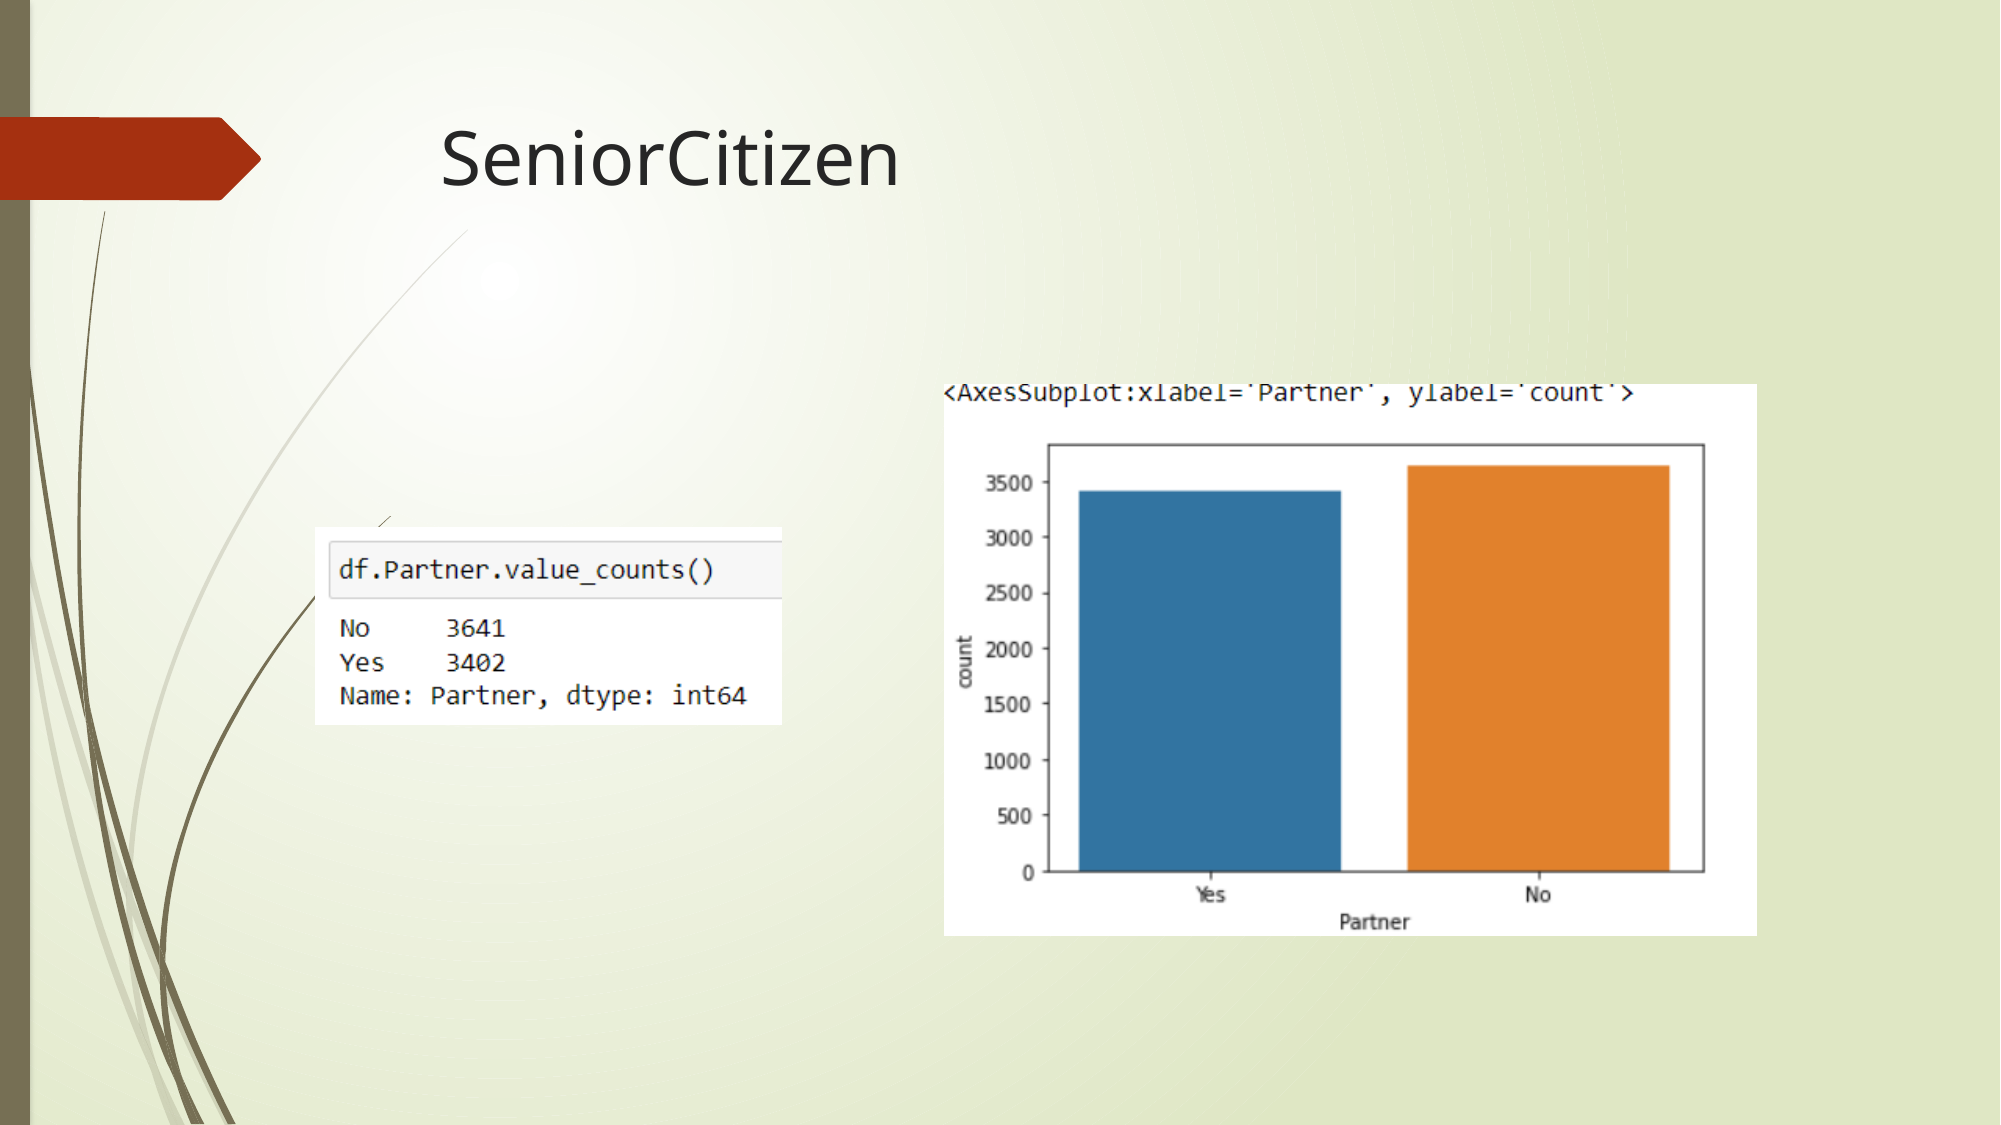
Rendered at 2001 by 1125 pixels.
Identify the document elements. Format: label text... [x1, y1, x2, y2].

picture [315, 526, 782, 725]
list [944, 383, 1758, 936]
title SeniorCitizen [425, 102, 1888, 313]
